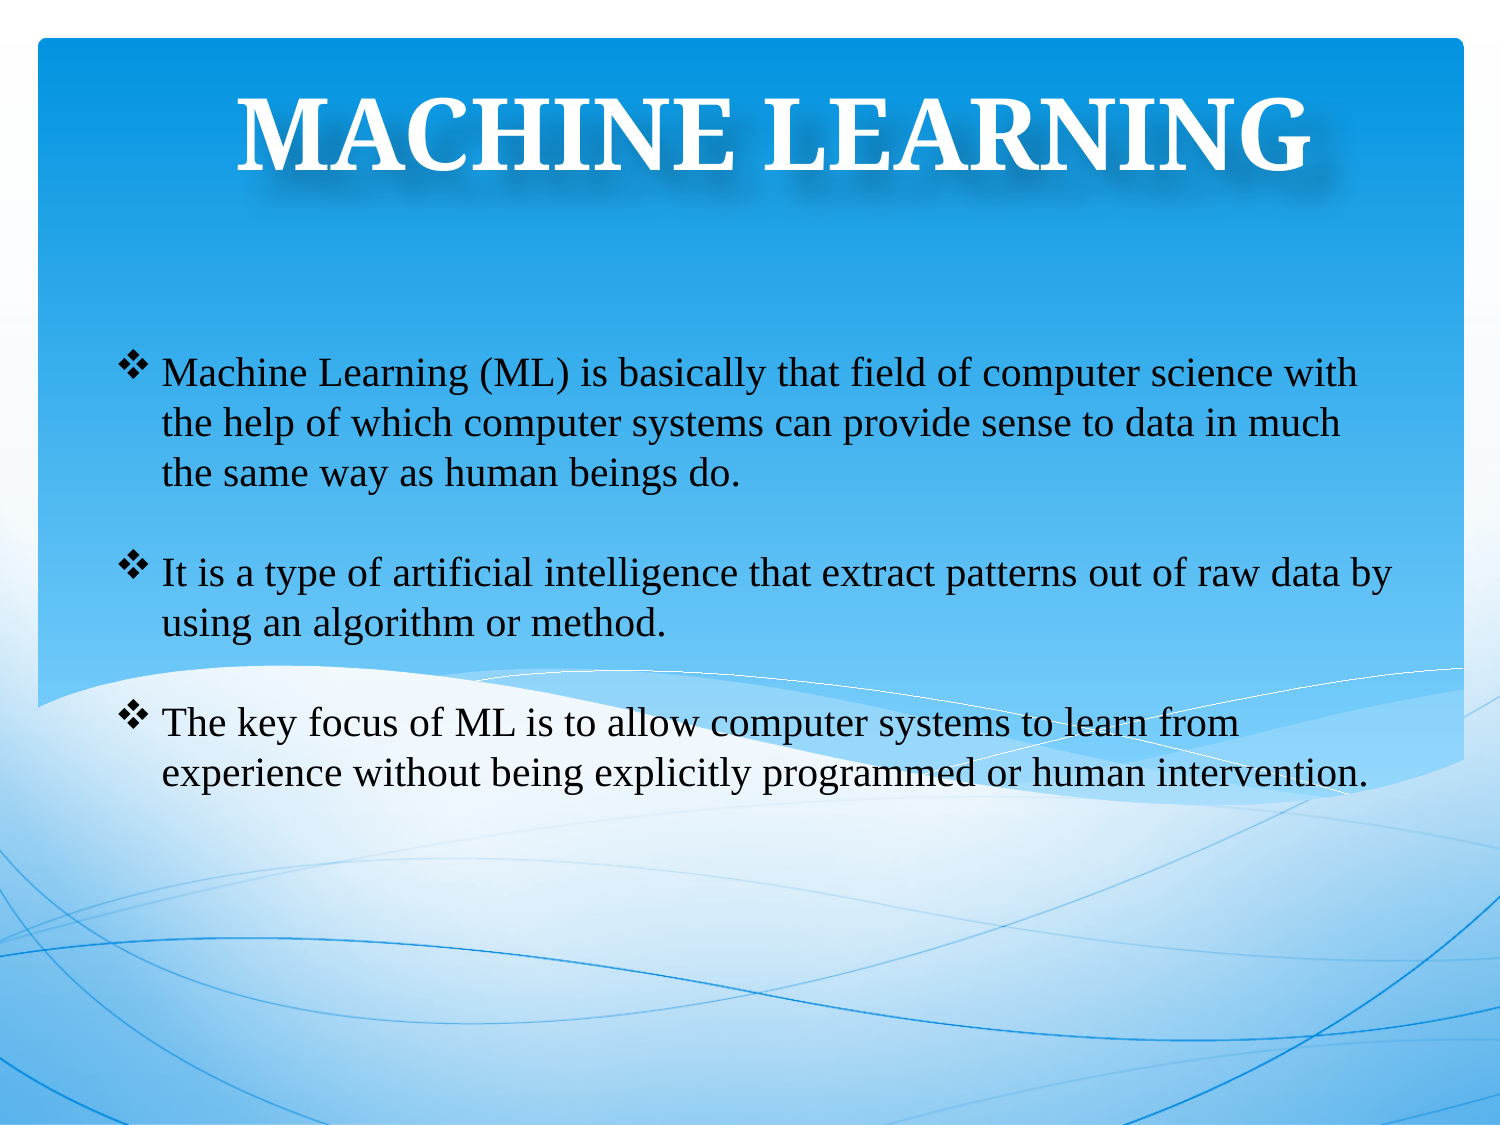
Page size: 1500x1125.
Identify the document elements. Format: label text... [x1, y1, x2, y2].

text_box Machine Learning (ML) is basically that field of computer science with the help of which computer systems can provide sense to data in much the same way as human beings do. It is a type of artificial intelligence that extract patterns out of raw data by using an algorithm or method. The key focus of ML is to allow computer systems to learn from experience without being explicitly programmed or human intervention. [99, 337, 1413, 803]
title MACHINE LEARNING [137, 62, 1413, 196]
